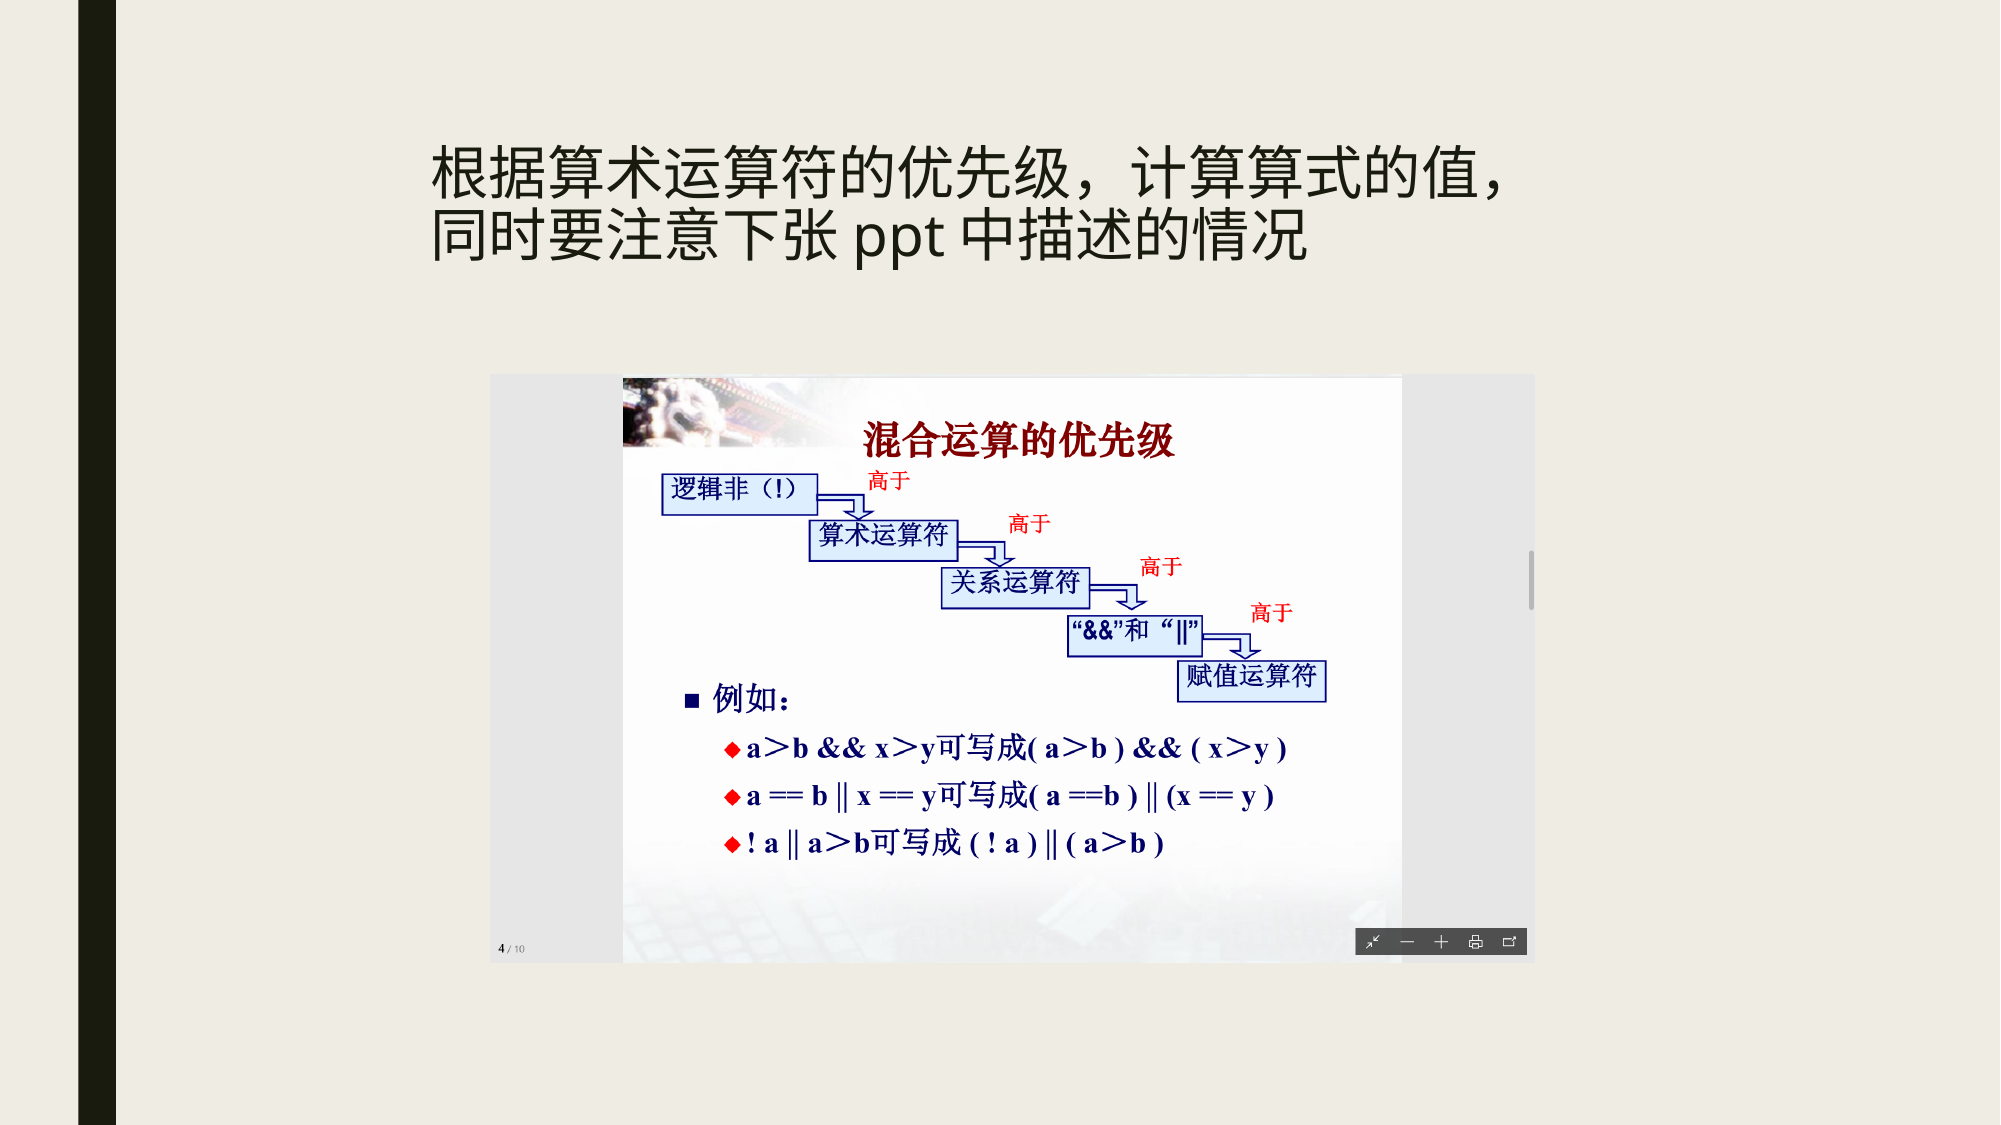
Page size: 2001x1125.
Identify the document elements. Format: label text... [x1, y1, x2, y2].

title 根据算术运算符的优先级，计算算式的值，同时要注意下张ppt中描述的情况 [415, 137, 1535, 282]
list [490, 374, 1535, 963]
